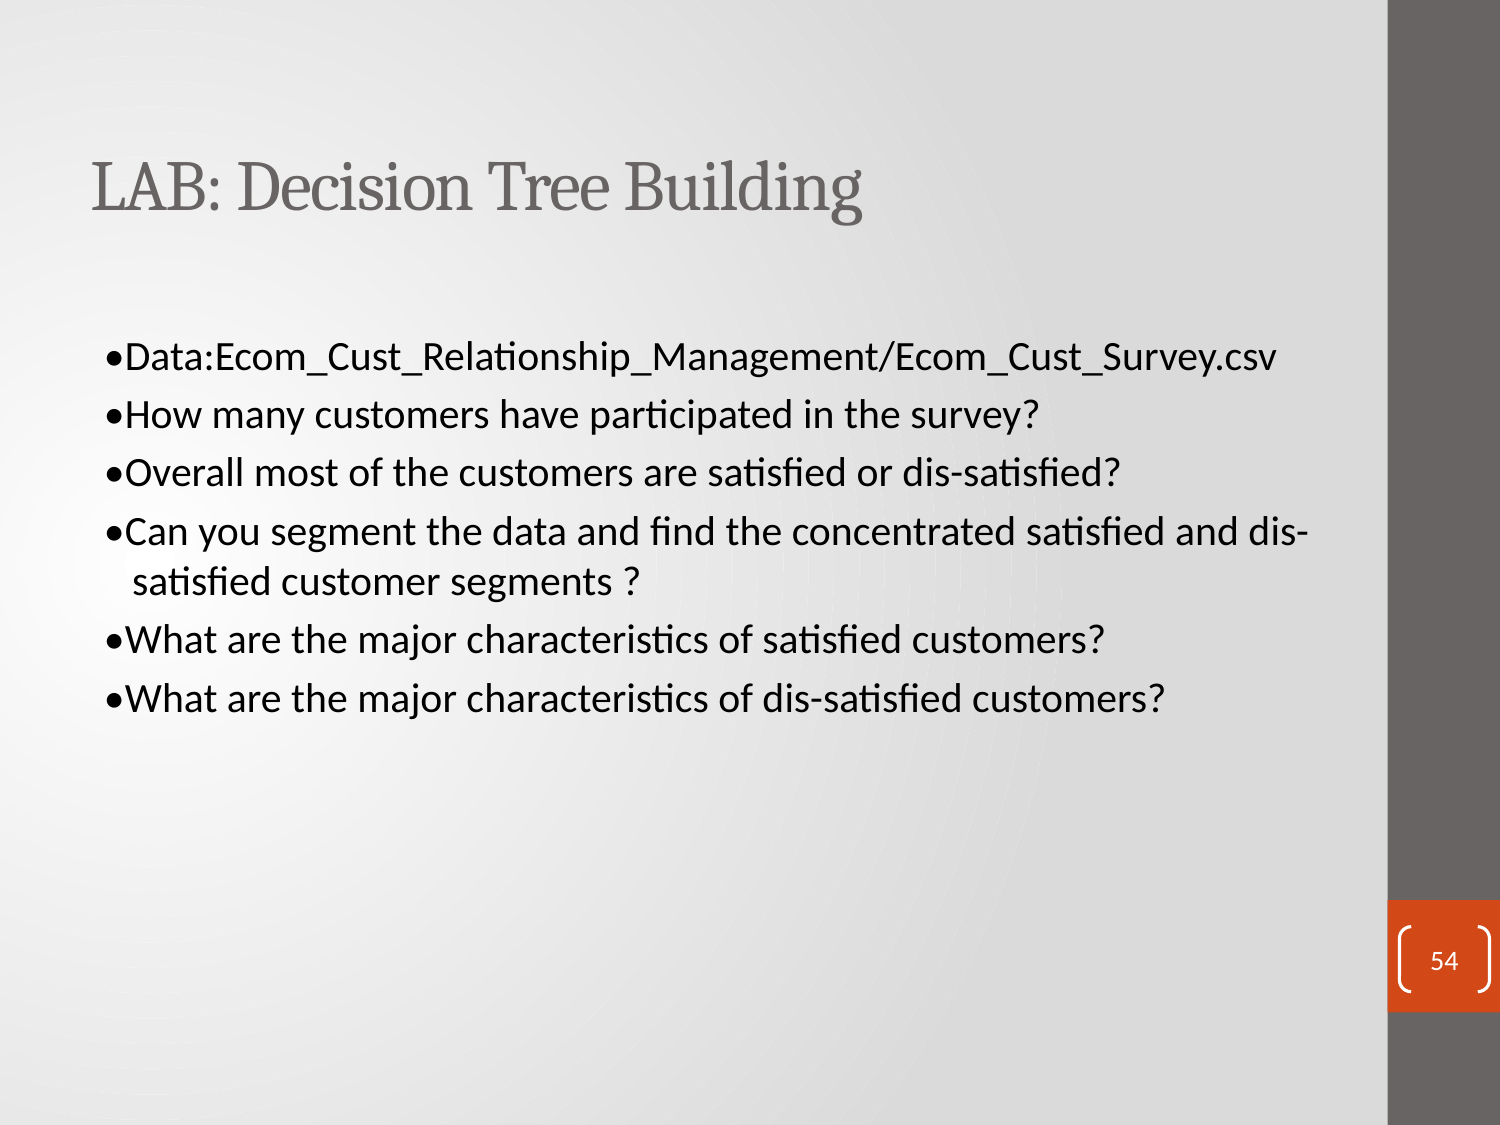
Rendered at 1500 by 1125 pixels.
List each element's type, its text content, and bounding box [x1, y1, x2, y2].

title LAB: Decision Tree Building [75, 45, 1325, 233]
slide_number 54 [1397, 925, 1492, 994]
list •Data:Ecom_Cust_Relationship_Management/Ecom_Cust_Survey.csv •How many customers have participated in the survey? •Overall most of the customers are satisfied or dis-satisfied? •Can you segment the data and find the concentrated satisfied and dis-satisfied customer segments ? •What are the major characteristics of satisfied customers? •What are the major characteristics of dis-satisfied customers? [75, 262, 1325, 1050]
